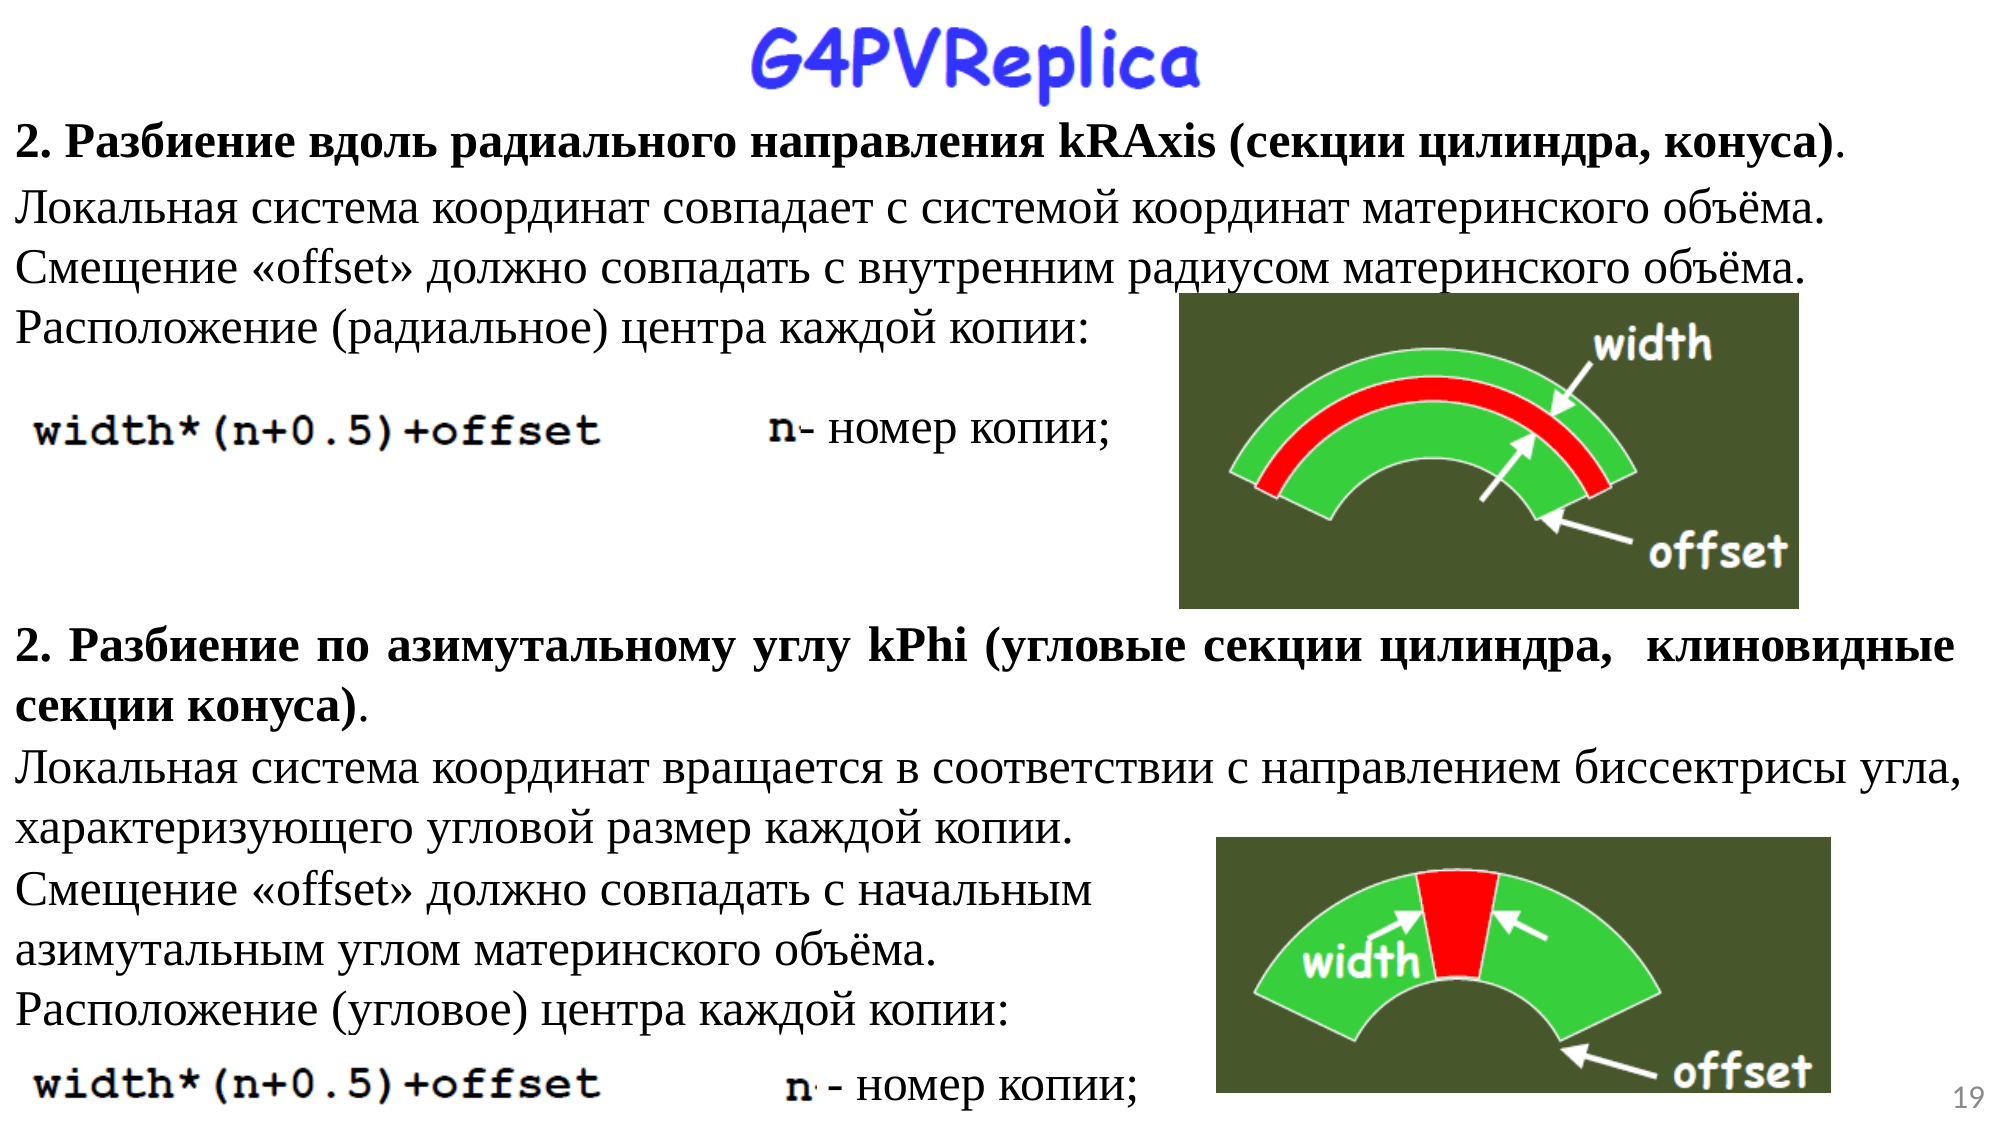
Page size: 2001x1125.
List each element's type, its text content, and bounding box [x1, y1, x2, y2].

text_box Смещение «offset» должно совпадать с начальным азимутальным углом материнского объёма. Расположение (угловое) центра каждой копии: [0, 848, 1197, 1044]
text_box 2. Разбиение вдоль радиального направления kRAxis (секции цилиндра, конуса). [0, 99, 1970, 165]
picture [1216, 837, 1831, 1093]
picture [767, 411, 801, 450]
text_box Локальная система координат вращается в соответствии с направлением биссектрисы угла, характеризующего угловой размер каждой копии. [0, 725, 2000, 861]
text_box - номер копии; [784, 386, 1160, 462]
picture [1179, 293, 1799, 609]
text_box - номер копии; [812, 1042, 1186, 1118]
text_box 2. Разбиение по азимутальному углу kPhi (угловые секции цилиндра, клиновидные секции конуса). [0, 603, 1970, 725]
picture [784, 1071, 817, 1110]
picture [0, 382, 633, 472]
picture [733, 0, 1217, 110]
slide_number 19 [1928, 1065, 2000, 1125]
text_box Локальная система координат совпадает с системой координат материнского объёма. Смещение «offset» должно совпадать с внутренним радиусом материнского объёма. Расположение (радиальное) центра каждой копии: [0, 165, 2000, 361]
picture [0, 1035, 633, 1125]
